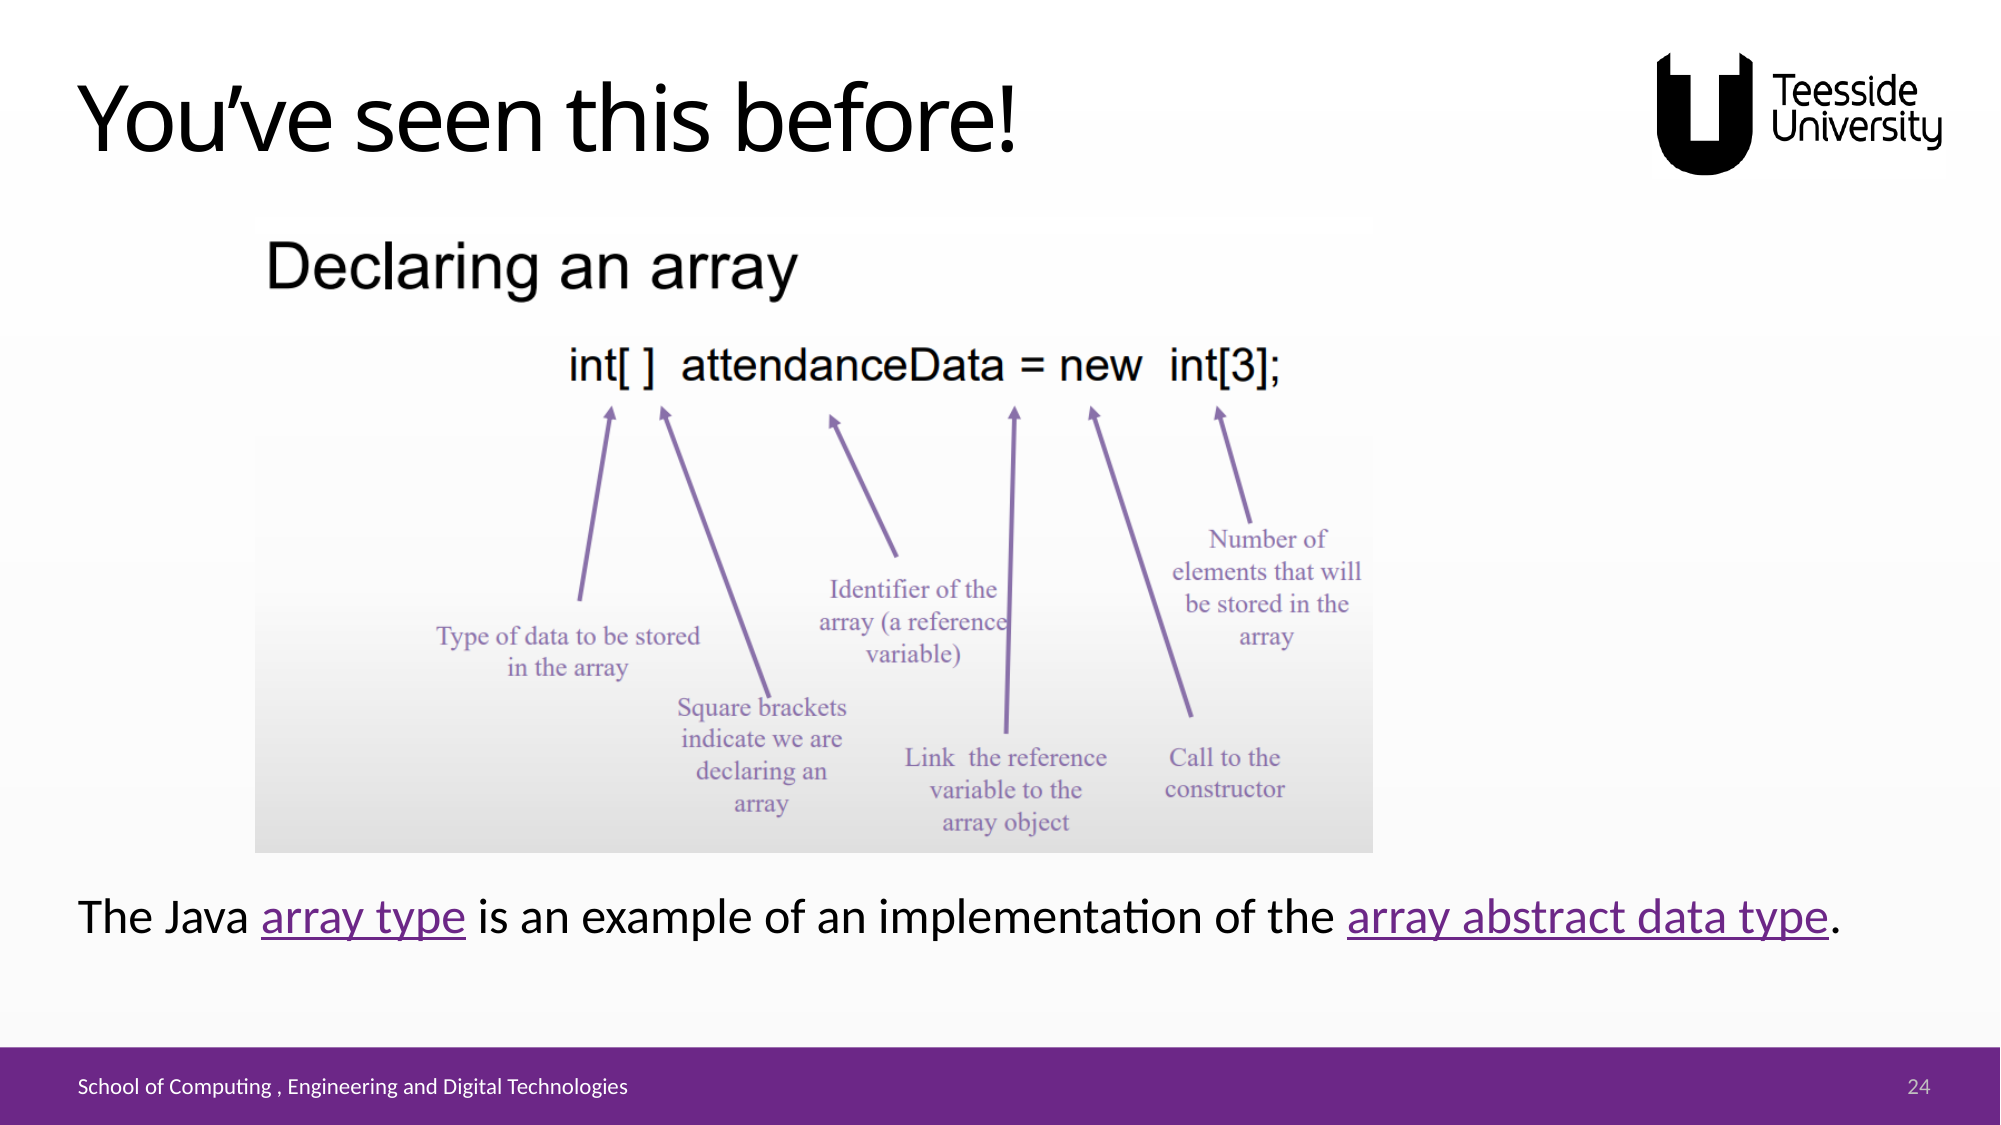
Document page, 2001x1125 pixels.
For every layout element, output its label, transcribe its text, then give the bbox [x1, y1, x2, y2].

picture [254, 216, 1374, 854]
footer School of Computing , Engineering and Digital Technologies [62, 1068, 1811, 1103]
title You’ve seen this before! [62, 48, 1600, 179]
list The Java array type is an example of an implementation of the array abstract data type. [63, 882, 1947, 1014]
picture [1652, 48, 1946, 179]
slide_number 24 [1833, 1068, 1946, 1103]
